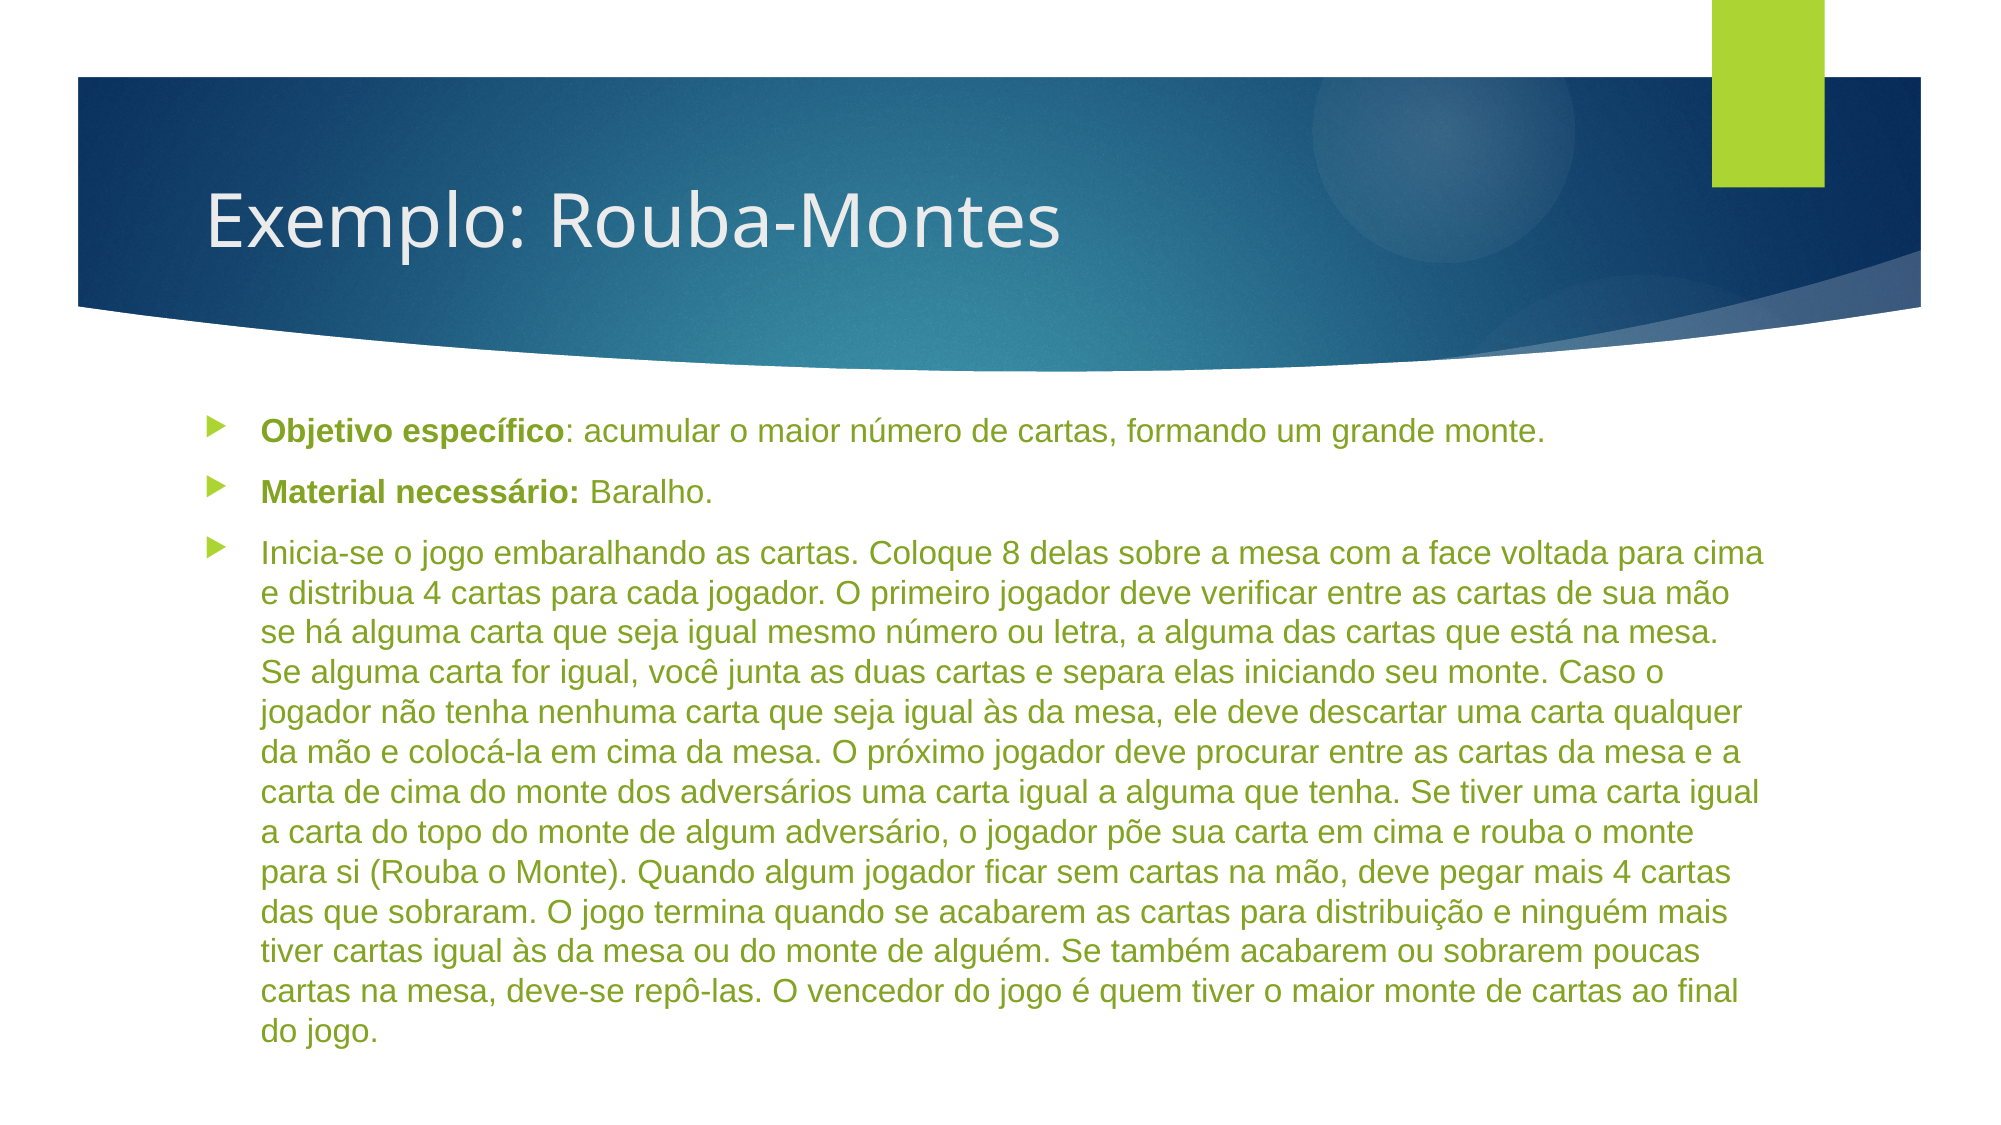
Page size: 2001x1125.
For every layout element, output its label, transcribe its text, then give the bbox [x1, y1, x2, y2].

title Exemplo: Rouba-Montes [189, 159, 1627, 276]
list Objetivo específico: acumular o maior número de cartas, formando um grande monte. Material necessário: Baralho. Inicia-se o jogo embaralhando as cartas. Coloque 8 delas sobre a mesa com a face voltada para cima e distribua 4 cartas para cada jogador. O primeiro jogador deve verificar entre as cartas de sua mão se há alguma carta que seja igual mesmo número ou letra, a alguma das cartas que está na mesa. Se alguma carta for igual, você junta as duas cartas e separa elas iniciando seu monte. Caso o jogador não tenha nenhuma carta que seja igual às da mesa, ele deve descartar uma carta qualquer da mão e colocá-la em cima da mesa. O próximo jogador deve procurar entre as cartas da mesa e a carta de cima do monte dos adversários uma carta igual a alguma que tenha. Se tiver uma carta igual a carta do topo do monte de algum adversário, o jogador põe sua carta em cima e rouba o monte para si (Rouba o Monte). Quando algum jogador ficar sem cartas na mão, deve pegar mais 4 cartas das que sobraram. O jogo termina quando se acabarem as cartas para distribuição e ninguém mais tiver cartas igual às da mesa ou do monte de alguém. Se também acabarem ou sobrarem poucas cartas na mesa, deve-se repô-las. O vencedor do jogo é quem tiver o maior monte de cartas ao final do jogo. [189, 402, 1785, 1070]
